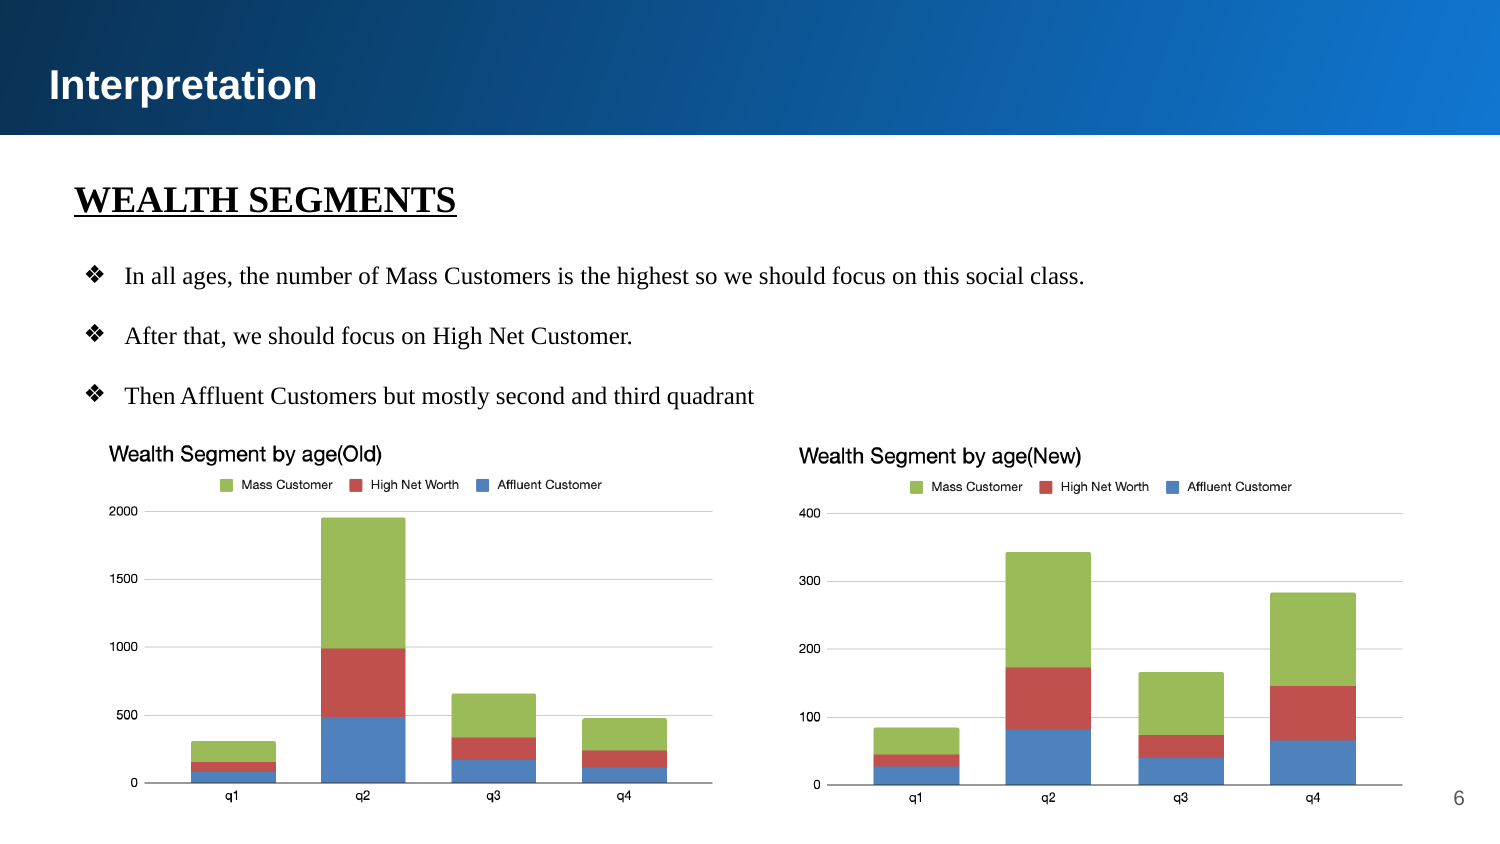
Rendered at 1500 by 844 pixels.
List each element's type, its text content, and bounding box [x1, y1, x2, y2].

text_box WEALTH SEGMENTS [58, 167, 517, 229]
picture [89, 424, 732, 822]
text_box In all ages, the number of Mass Customers is the highest so we should focus on this social class. After that, we should focus on High Net Customer. Then Affluent Customers but mostly second and third quadrant [62, 252, 1415, 480]
slide_number ‹#› [1426, 771, 1480, 824]
text_box [0, 0, 1500, 135]
picture [779, 426, 1422, 824]
text_box Interpretation [33, 43, 1439, 168]
